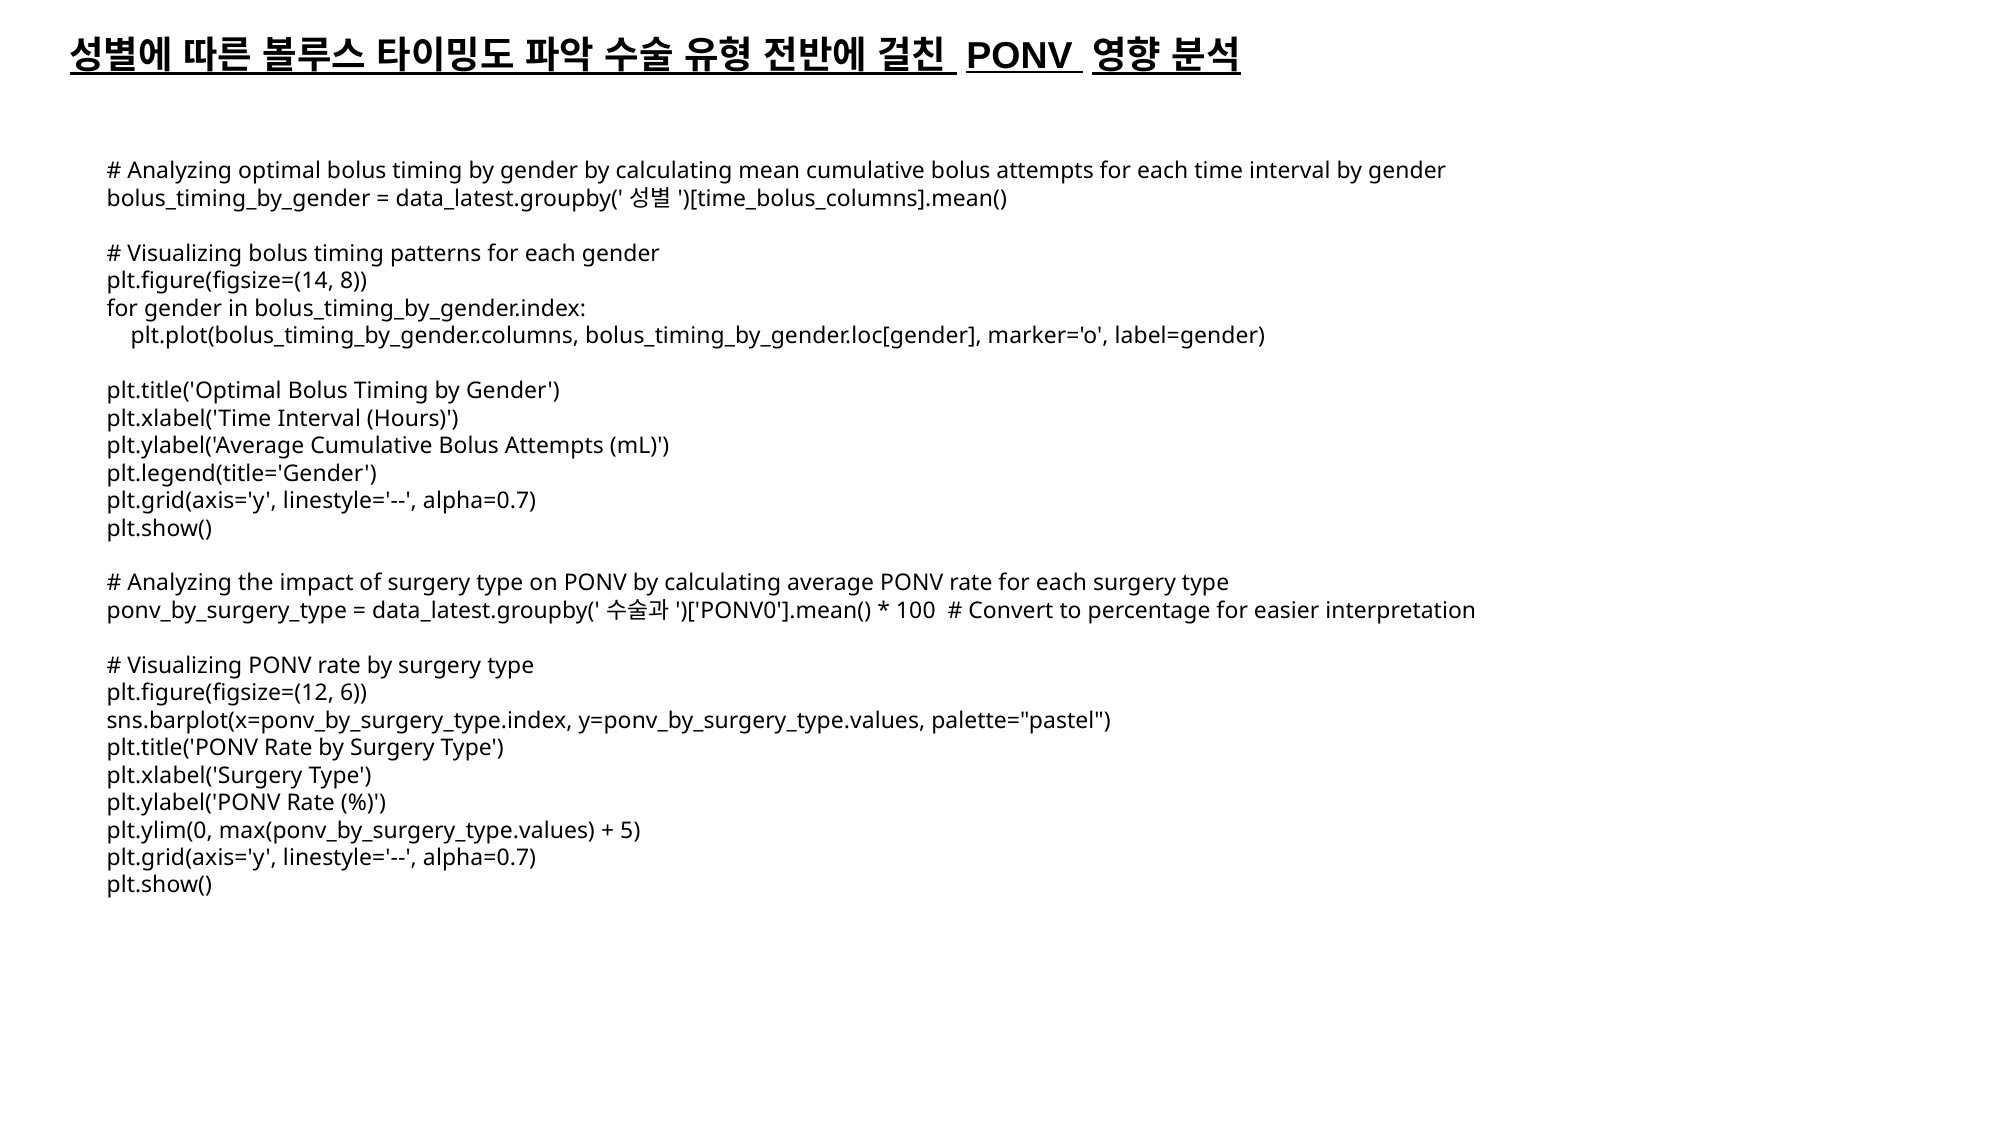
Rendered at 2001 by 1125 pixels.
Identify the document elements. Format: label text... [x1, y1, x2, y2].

text_box # Analyzing optimal bolus timing by gender by calculating mean cumulative bolus attempts for each time interval by gender bolus_timing_by_gender = data_latest.groupby('성별')[time_bolus_columns].mean() # Visualizing bolus timing patterns for each gender plt.figure(figsize=(14, 8)) for gender in bolus_timing_by_gender.index: plt.plot(bolus_timing_by_gender.columns, bolus_timing_by_gender.loc[gender], marker='o', label=gender) plt.title('Optimal Bolus Timing by Gender') plt.xlabel('Time Interval (Hours)') plt.ylabel('Average Cumulative Bolus Attempts (mL)') plt.legend(title='Gender') plt.grid(axis='y', linestyle='--', alpha=0.7) plt.show() # Analyzing the impact of surgery type on PONV by calculating average PONV rate for each surgery type ponv_by_surgery_type = data_latest.groupby('수술과')['PONV0'].mean() * 100 # Convert to percentage for easier interpretation # Visualizing PONV rate by surgery type plt.figure(figsize=(12, 6)) sns.barplot(x=ponv_by_surgery_type.index, y=ponv_by_surgery_type.values, palette="pastel") plt.title('PONV Rate by Surgery Type') plt.xlabel('Surgery Type') plt.ylabel('PONV Rate (%)') plt.ylim(0, max(ponv_by_surgery_type.values) + 5) plt.grid(axis='y', linestyle='--', alpha=0.7) plt.show() [91, 148, 1710, 905]
text_box 성별에 따른 볼루스 타이밍도 파악 수술 유형 전반에 걸친 PONV 영향 분석 [54, 24, 1794, 84]
